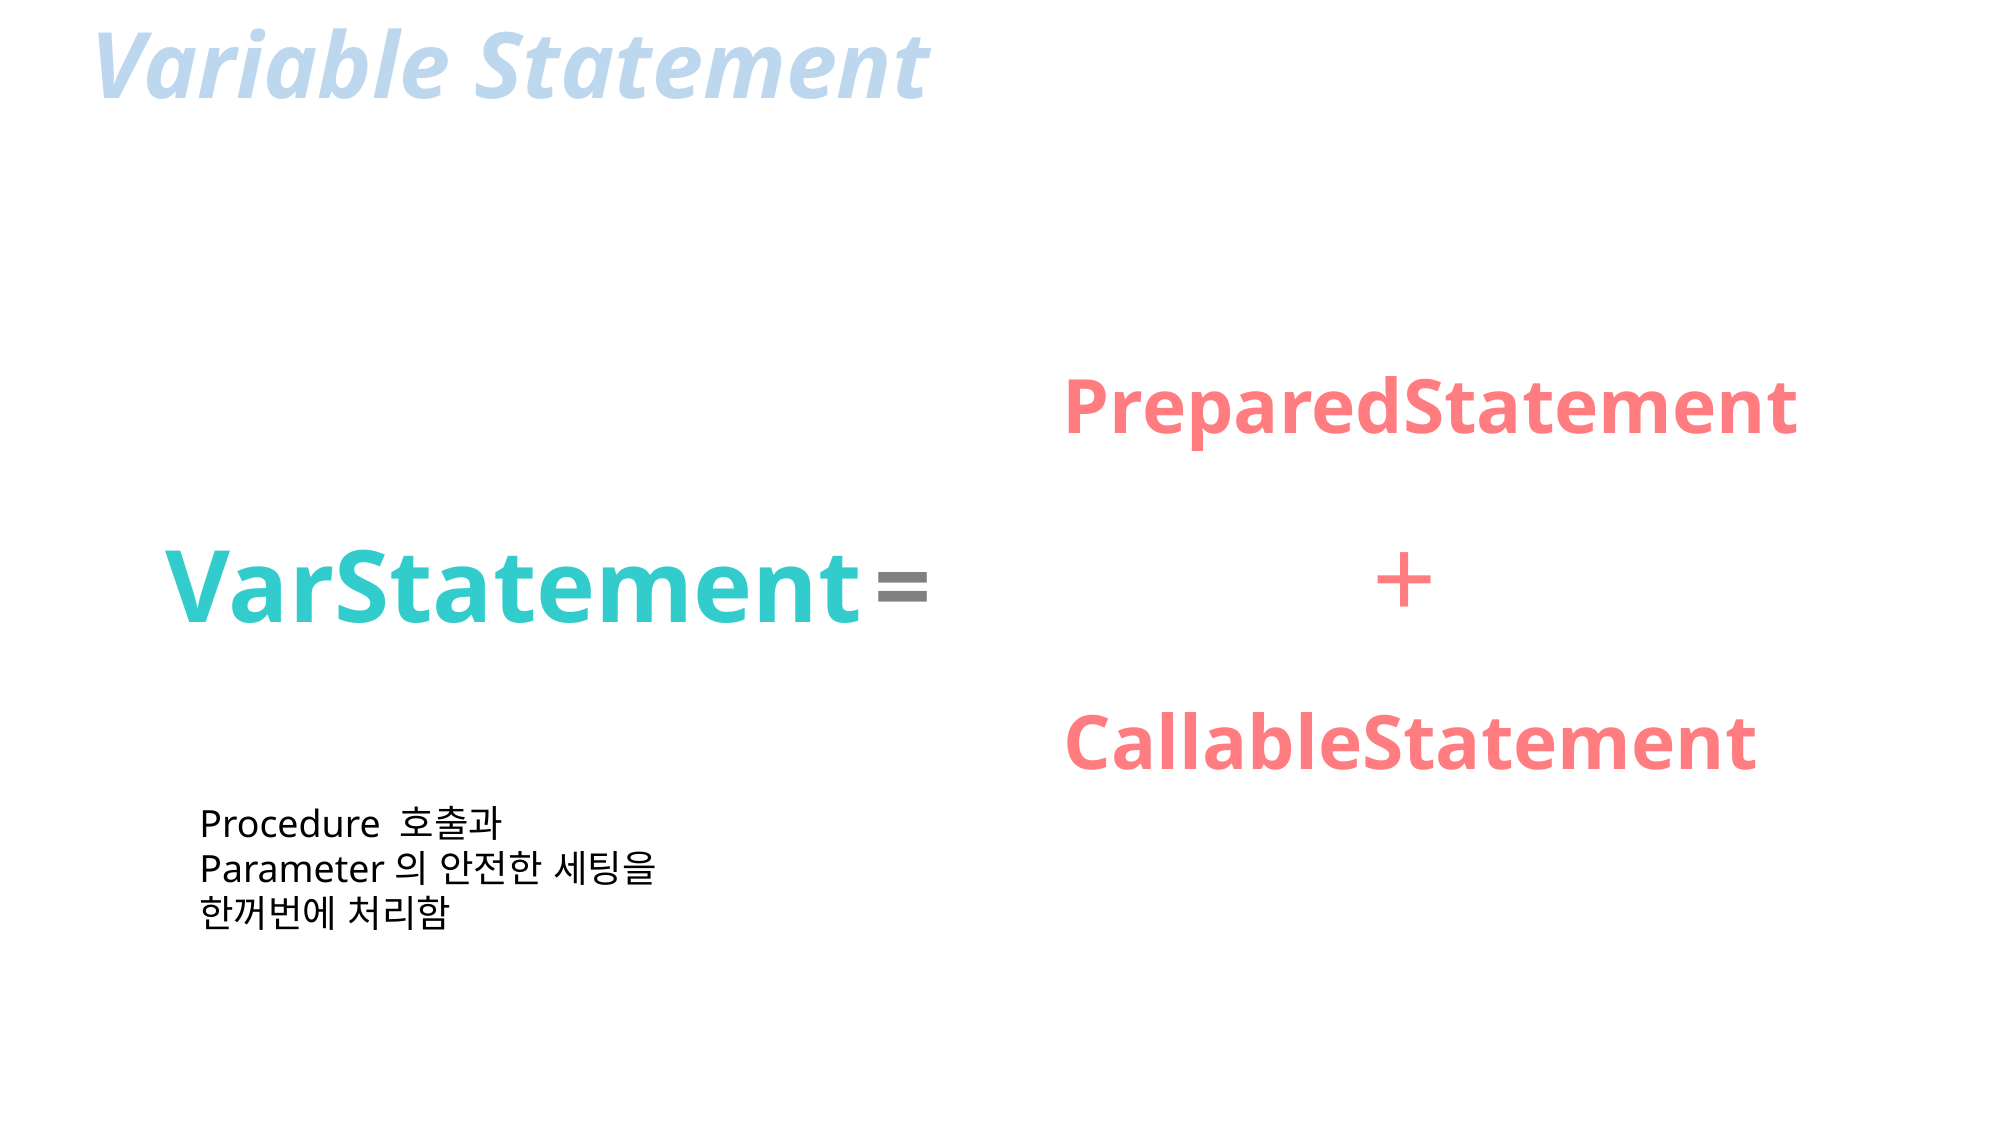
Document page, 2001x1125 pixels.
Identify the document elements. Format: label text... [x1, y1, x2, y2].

text_box Variable Statement [76, 0, 946, 125]
text_box PreparedStatement [1047, 350, 1814, 456]
text_box VarStatement [151, 514, 859, 650]
text_box Procedure 호출과 Parameter의 안전한 세팅을 한꺼번에 처리함 [184, 792, 683, 943]
text_box = [859, 514, 947, 650]
text_box + [1357, 499, 1452, 650]
text_box CallableStatement [1048, 686, 1773, 792]
